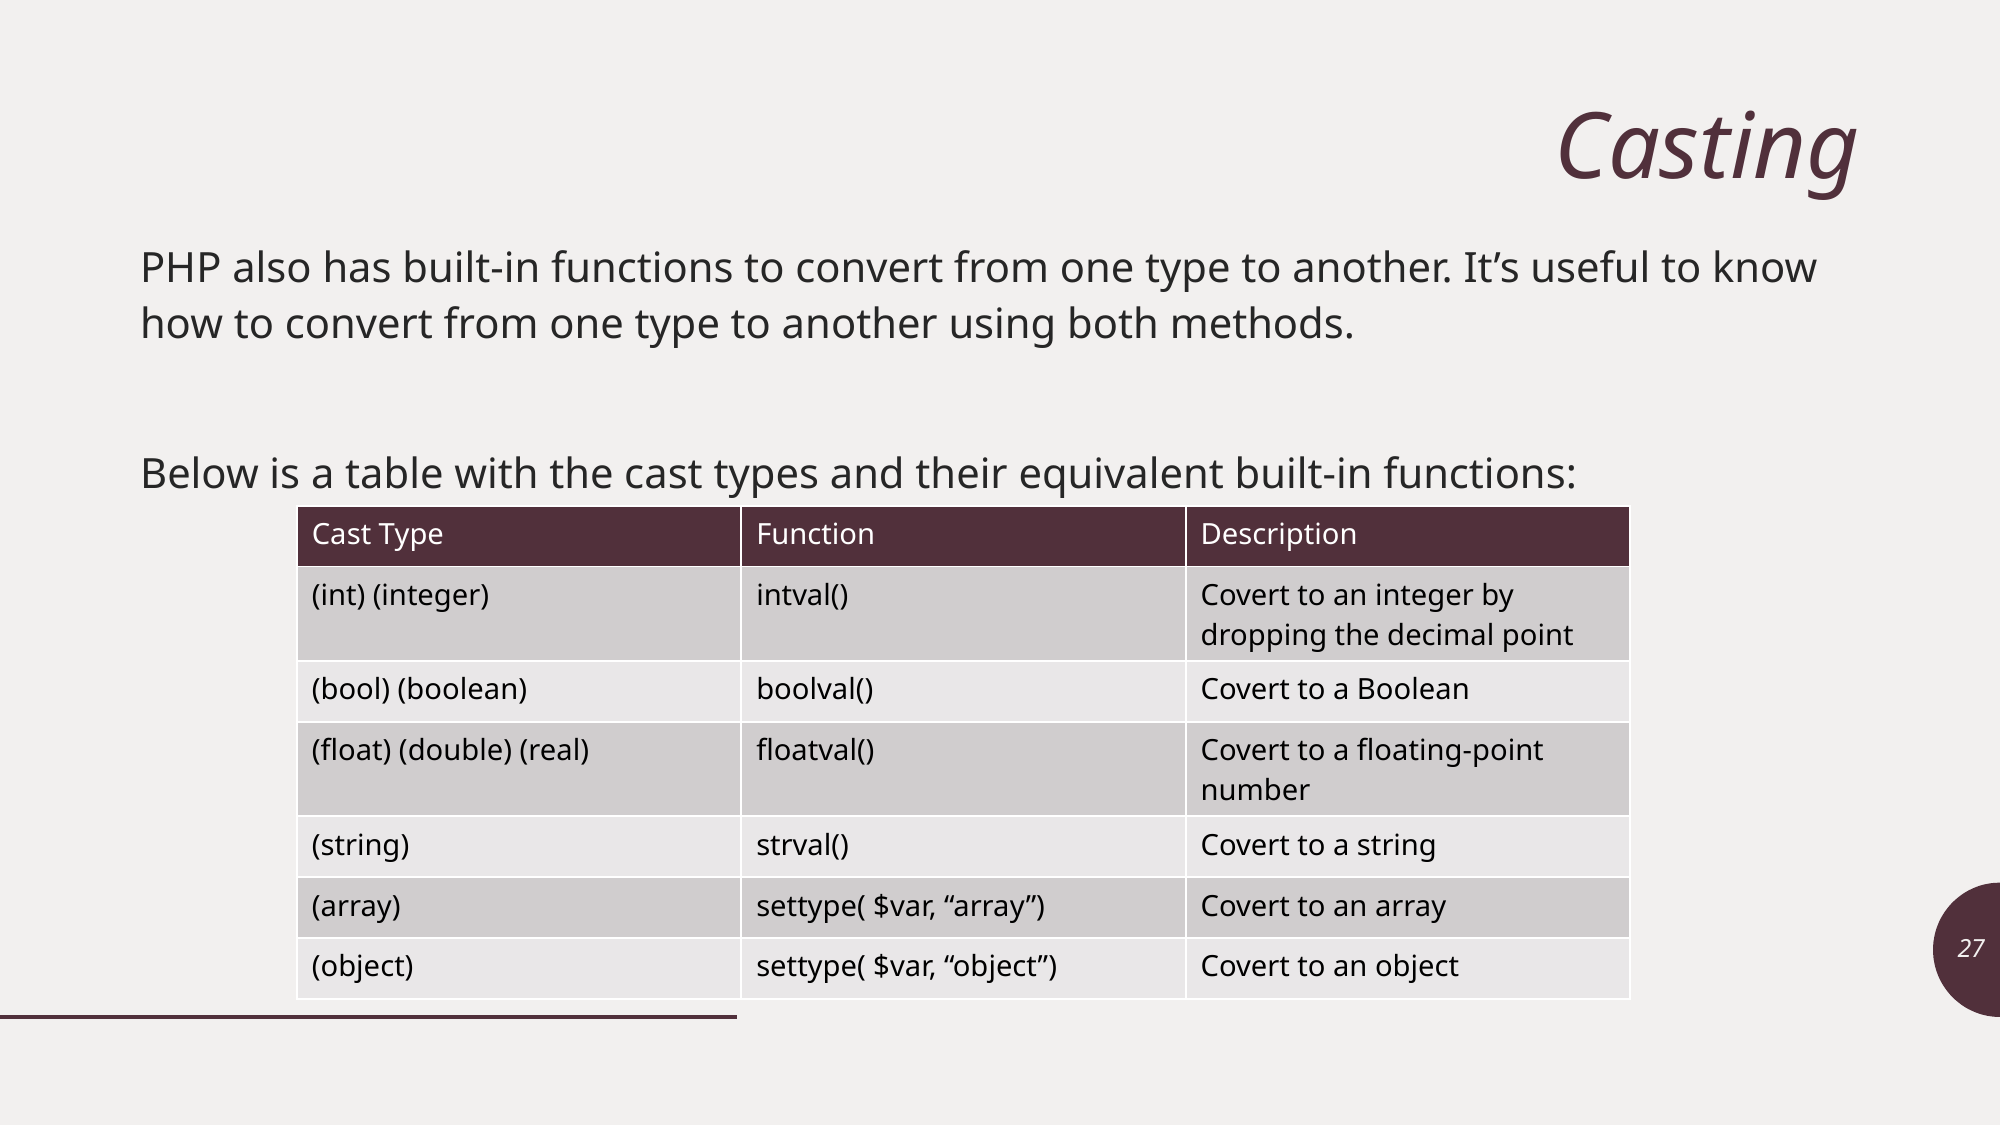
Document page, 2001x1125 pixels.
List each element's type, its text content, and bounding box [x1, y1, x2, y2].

table_cell (array) [298, 878, 740, 937]
table_cell (float) (double) (real) [298, 723, 740, 815]
table_cell strval() [742, 817, 1185, 876]
table_cell boolval() [742, 662, 1185, 721]
table_cell intval() [742, 567, 1185, 660]
table_header Cast Type [298, 507, 740, 566]
table_header Description [1187, 507, 1629, 566]
title Casting [125, 91, 1875, 207]
table_cell (bool) (boolean) [298, 662, 740, 721]
slide_number 27 [1933, 919, 2000, 980]
table_cell (object) [298, 939, 740, 998]
table_cell Covert to an integer by dropping the decimal point [1187, 567, 1629, 660]
table_cell Covert to an array [1187, 878, 1629, 937]
list PHP also has built-in functions to convert from one type to another. It’s useful to know how to convert from one type to another using both methods. Below is a table with the cast types and their equivalent built-in functions: [125, 227, 1875, 980]
table_header Function [742, 507, 1185, 566]
table_cell Covert to a string [1187, 817, 1629, 876]
table_cell settype( $var, “object”) [742, 939, 1185, 998]
table_cell Covert to a Boolean [1187, 662, 1629, 721]
table_cell Covert to a floating-point number [1187, 723, 1629, 815]
table_cell (int) (integer) [298, 567, 740, 660]
table_cell floatval() [742, 723, 1185, 815]
table_cell (string) [298, 817, 740, 876]
table_cell Covert to an object [1187, 939, 1629, 998]
table_cell settype( $var, “array”) [742, 878, 1185, 937]
